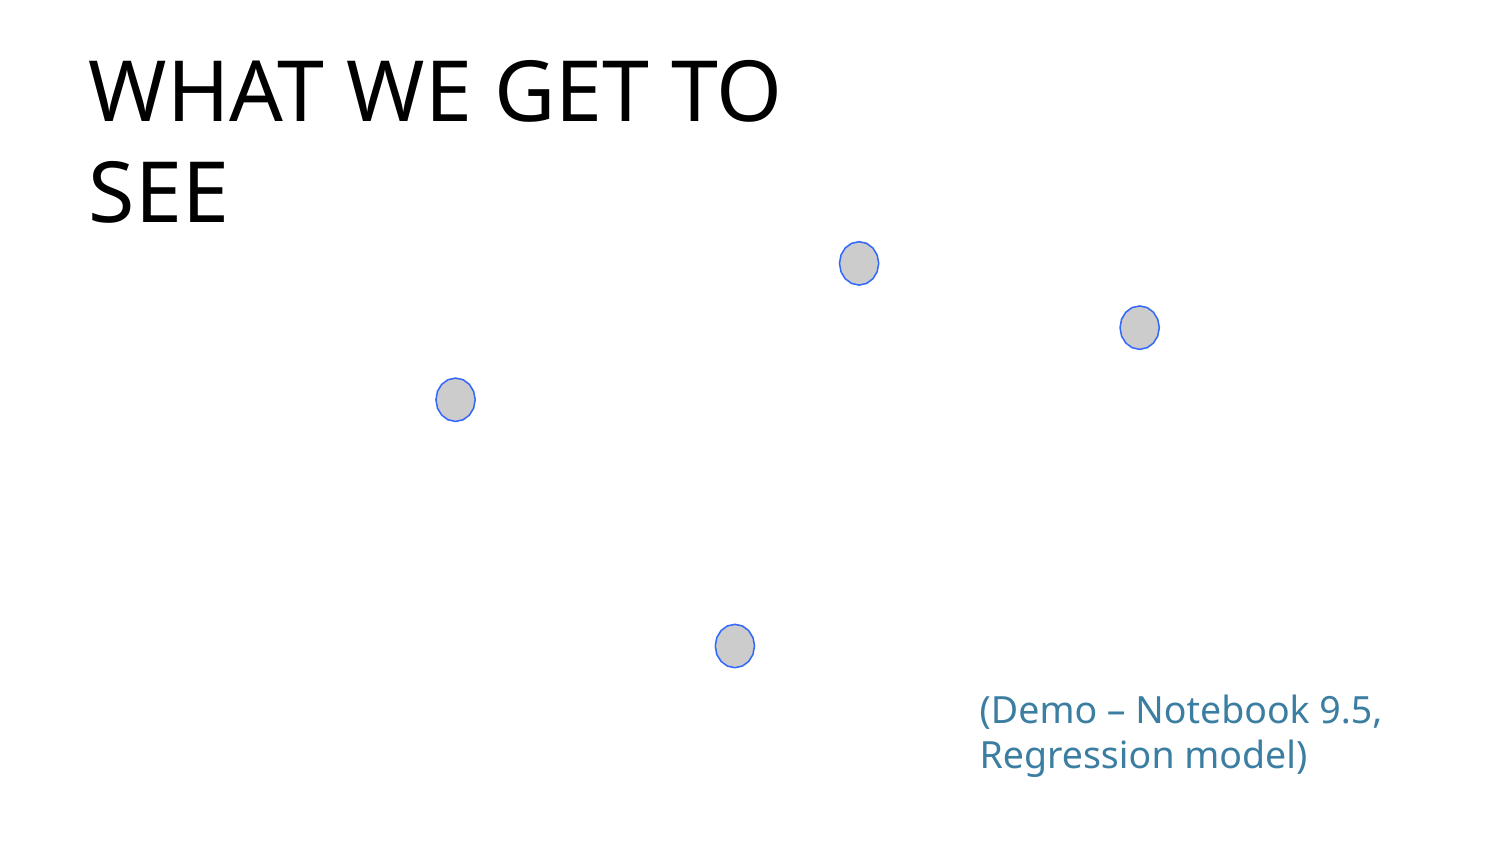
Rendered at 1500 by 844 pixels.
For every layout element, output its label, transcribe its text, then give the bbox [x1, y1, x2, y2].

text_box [717, 626, 753, 667]
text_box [1121, 307, 1158, 348]
text_box (Demo – Notebook 9.5, Regression model) [977, 683, 1500, 776]
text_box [437, 379, 474, 420]
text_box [841, 243, 878, 284]
text_box What We Get to See [86, 34, 797, 240]
